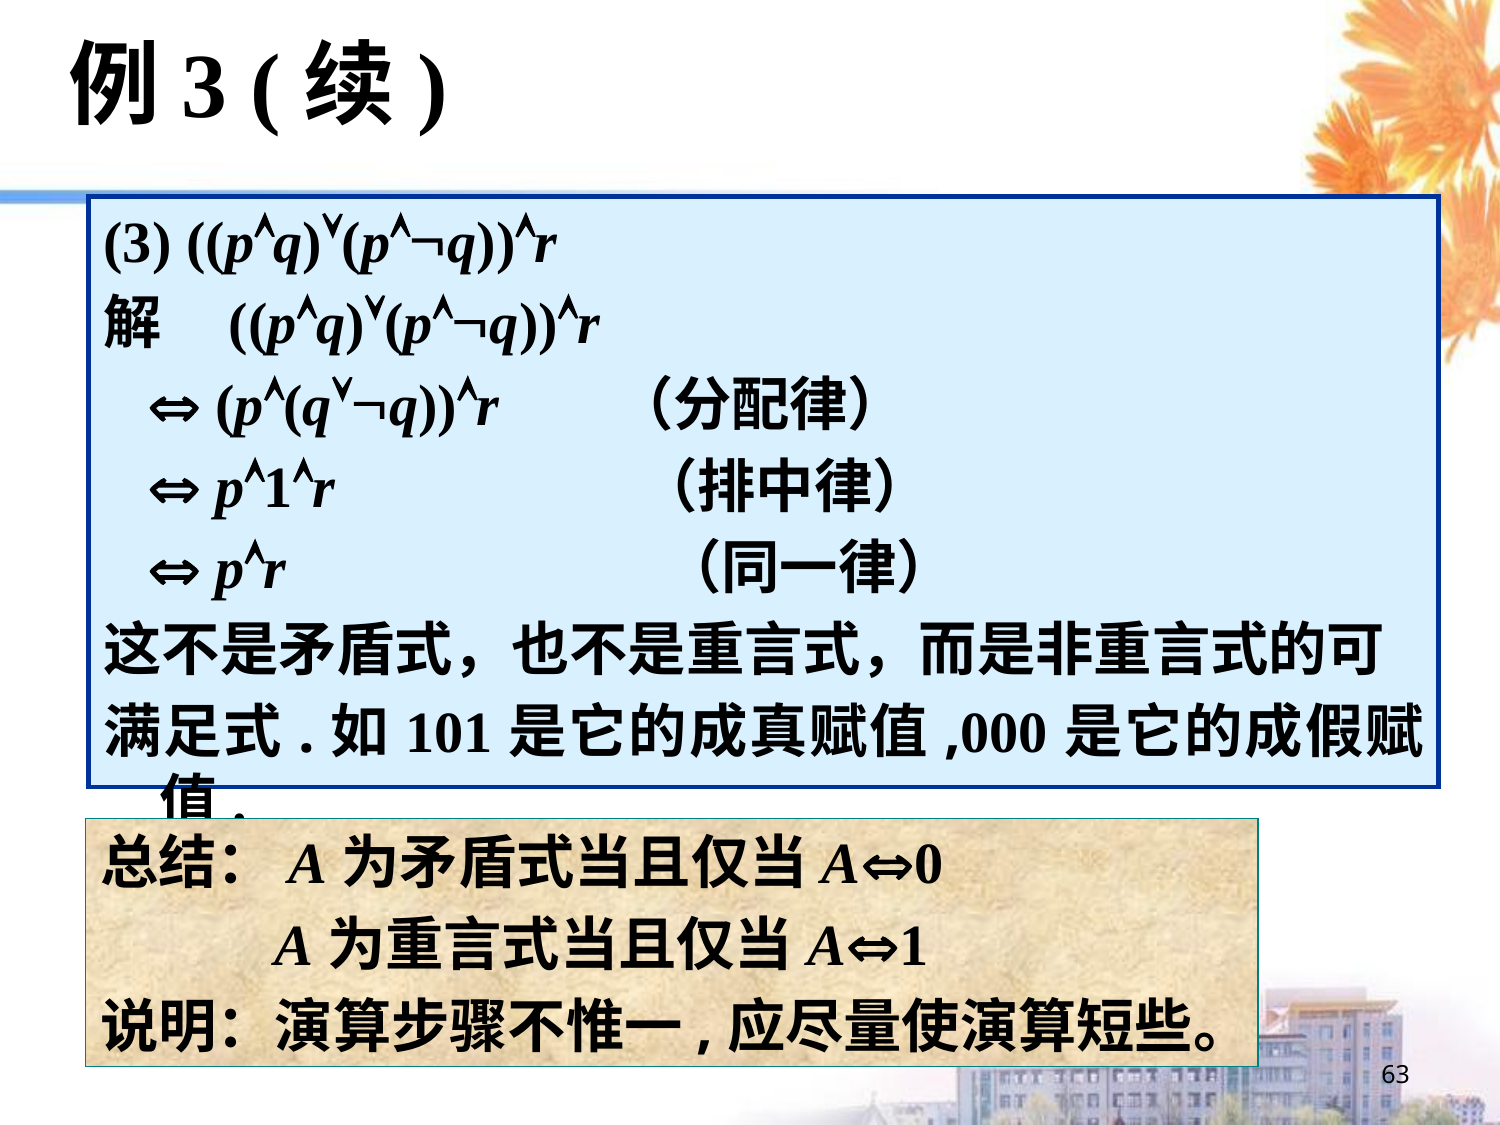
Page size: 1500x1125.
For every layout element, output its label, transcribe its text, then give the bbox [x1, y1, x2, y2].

slide_number 63 [1074, 1024, 1426, 1101]
title 例3 (续) [53, 31, 1366, 132]
list (3) ((pq)(pq))r 解 ((pq)(pq))r  (p(qq))r （分配律）  p1r （排中律）  pr （同一律） 这不是矛盾式，也不是重言式，而是非重言式的可 满足式.如101是它的成真赋值,000是它的成假赋值. [88, 196, 1439, 787]
text_box 总结：A为矛盾式当且仅当A0 A为重言式当且仅当A1 说明：演算步骤不惟一,应尽量使演算短些。 [85, 818, 1258, 1067]
picture [0, 0, 1500, 1125]
